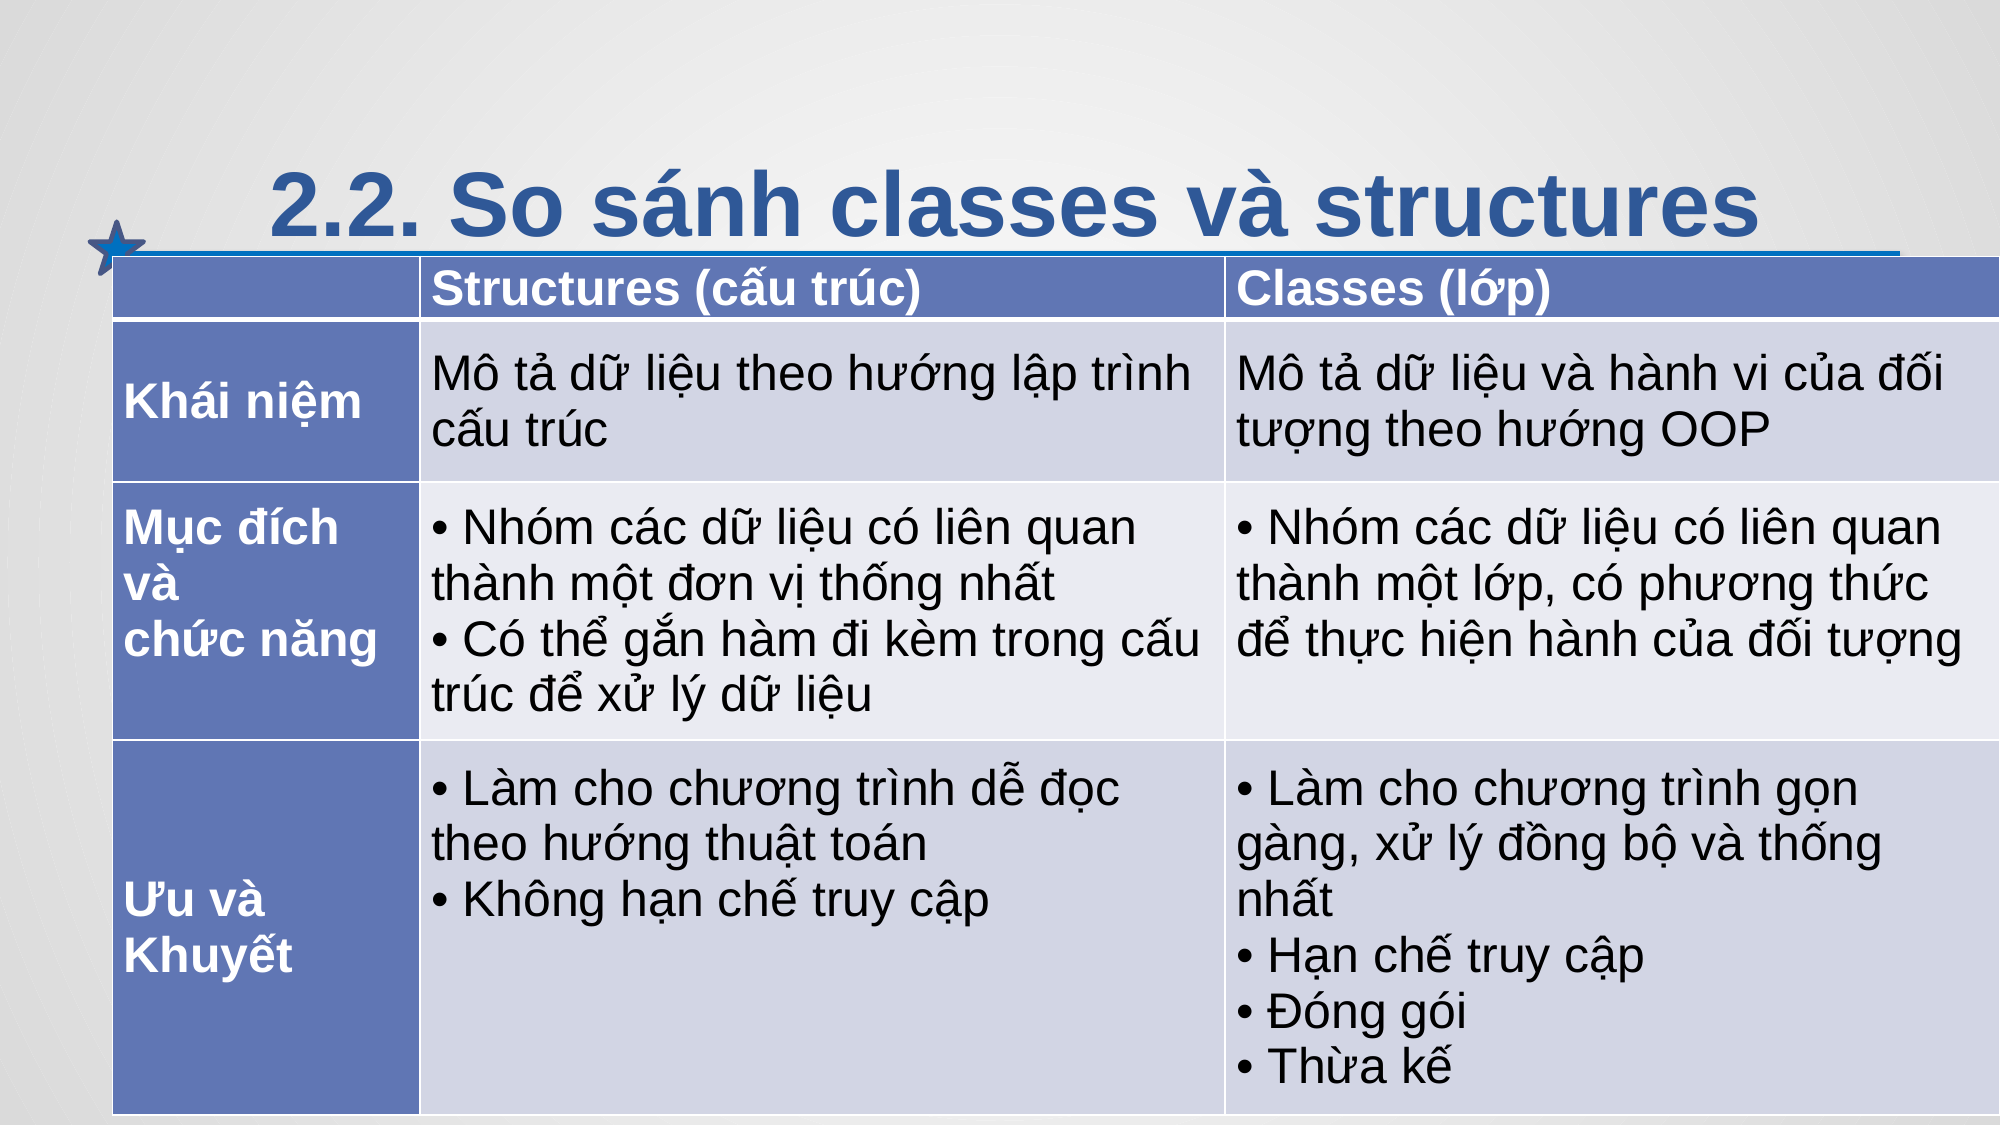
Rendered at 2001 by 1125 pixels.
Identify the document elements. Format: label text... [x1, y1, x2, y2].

table_cell • Làm cho chương trình gọn gàng, xử lý đồng bộ và thống nhất • Hạn chế truy cập • Đóng gói • Thừa kế [1226, 741, 1999, 1114]
table_cell Mô tả dữ liệu theo hướng lập trình cấu trúc [421, 322, 1224, 481]
table_header Classes (lớp) [1226, 257, 1999, 317]
table_cell Mục đích và chức năng [113, 483, 419, 739]
table_header [113, 257, 419, 317]
table_cell • Làm cho chương trình dễ đọc theo hướng thuật toán • Không hạn chế truy cập [421, 741, 1224, 1114]
table_cell Ưu và Khuyết [113, 741, 419, 1114]
table_cell • Nhóm các dữ liệu có liên quan thành một đơn vị thống nhất • Có thể gắn hàm đi kèm trong cấu trúc để xử lý dữ liệu [421, 483, 1224, 739]
table_cell Mô tả dữ liệu và hành vi của đối tượng theo hướng OOP [1226, 322, 1999, 481]
table_cell • Nhóm các dữ liệu có liên quan thành một lớp, có phương thức để thực hiện hành của đối tượng [1226, 483, 1999, 739]
table_header Structures (cấu trúc) [421, 257, 1224, 317]
table_cell Khái niệm [113, 322, 419, 481]
title 2.2. So sánh classes và structures [161, 28, 1897, 256]
